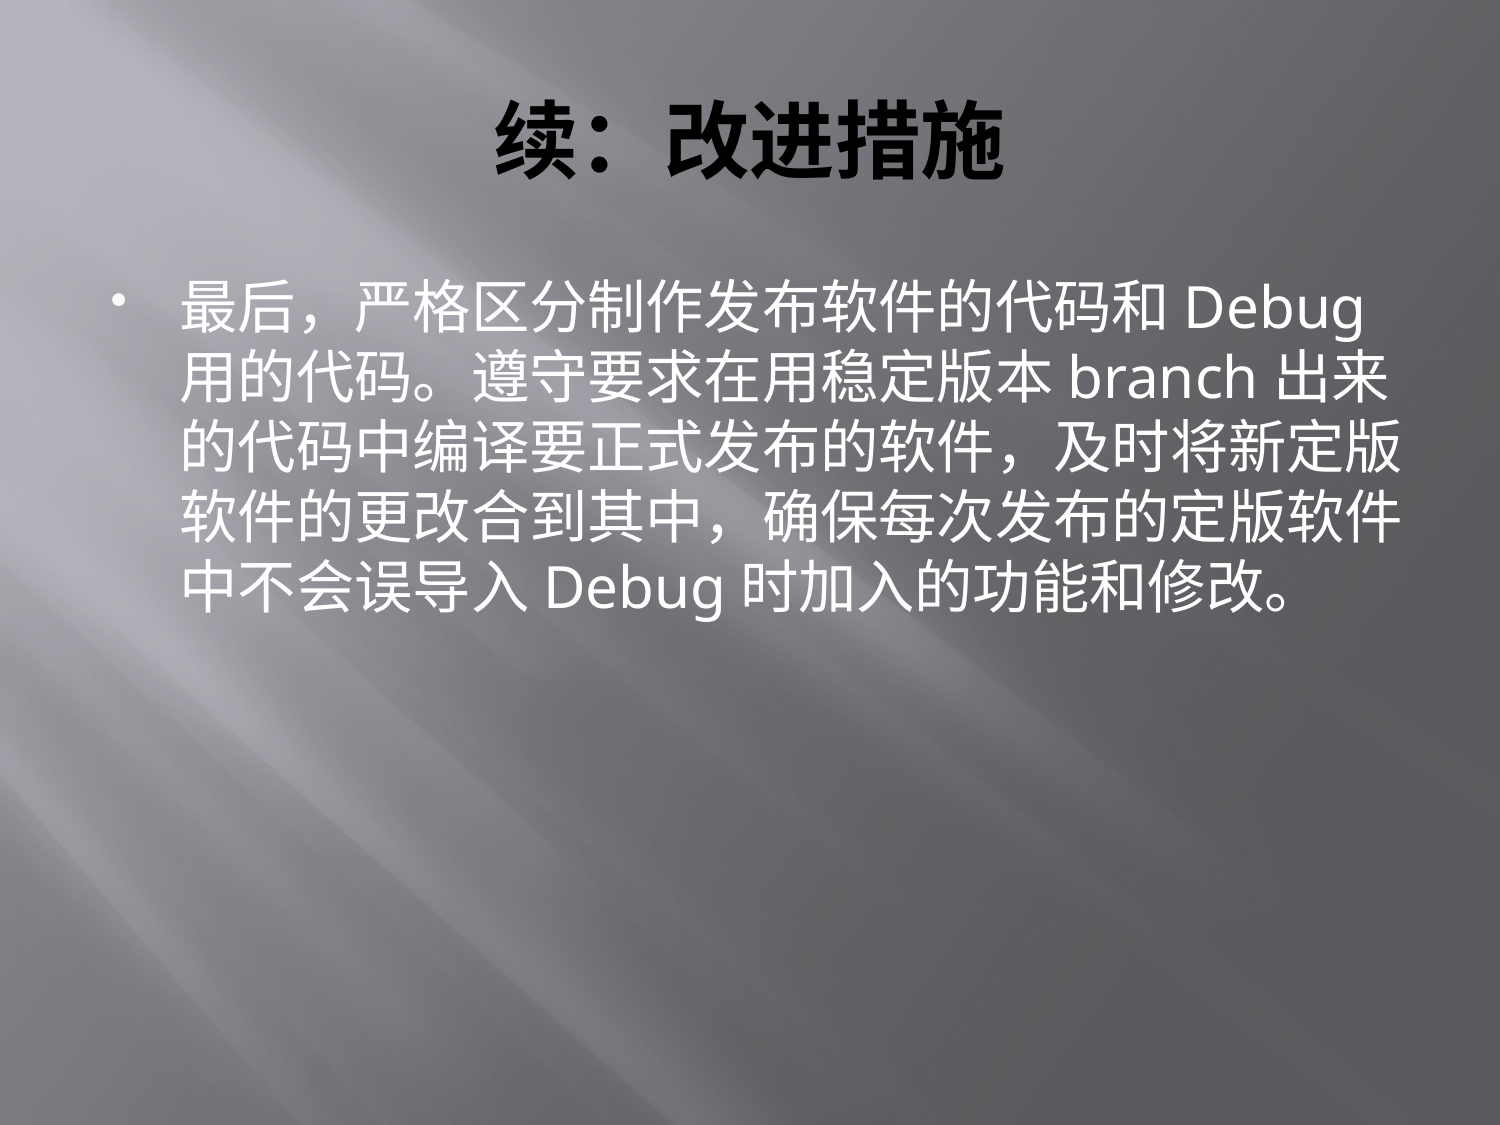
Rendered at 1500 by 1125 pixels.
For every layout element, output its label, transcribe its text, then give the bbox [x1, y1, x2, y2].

list 最后，严格区分制作发布软件的代码和Debug用的代码。遵守要求在用稳定版本branch出来的代码中编译要正式发布的软件，及时将新定版软件的更改合到其中，确保每次发布的定版软件中不会误导入Debug时加入的功能和修改。 [75, 262, 1425, 1035]
title 续：改进措施 [75, 45, 1425, 233]
